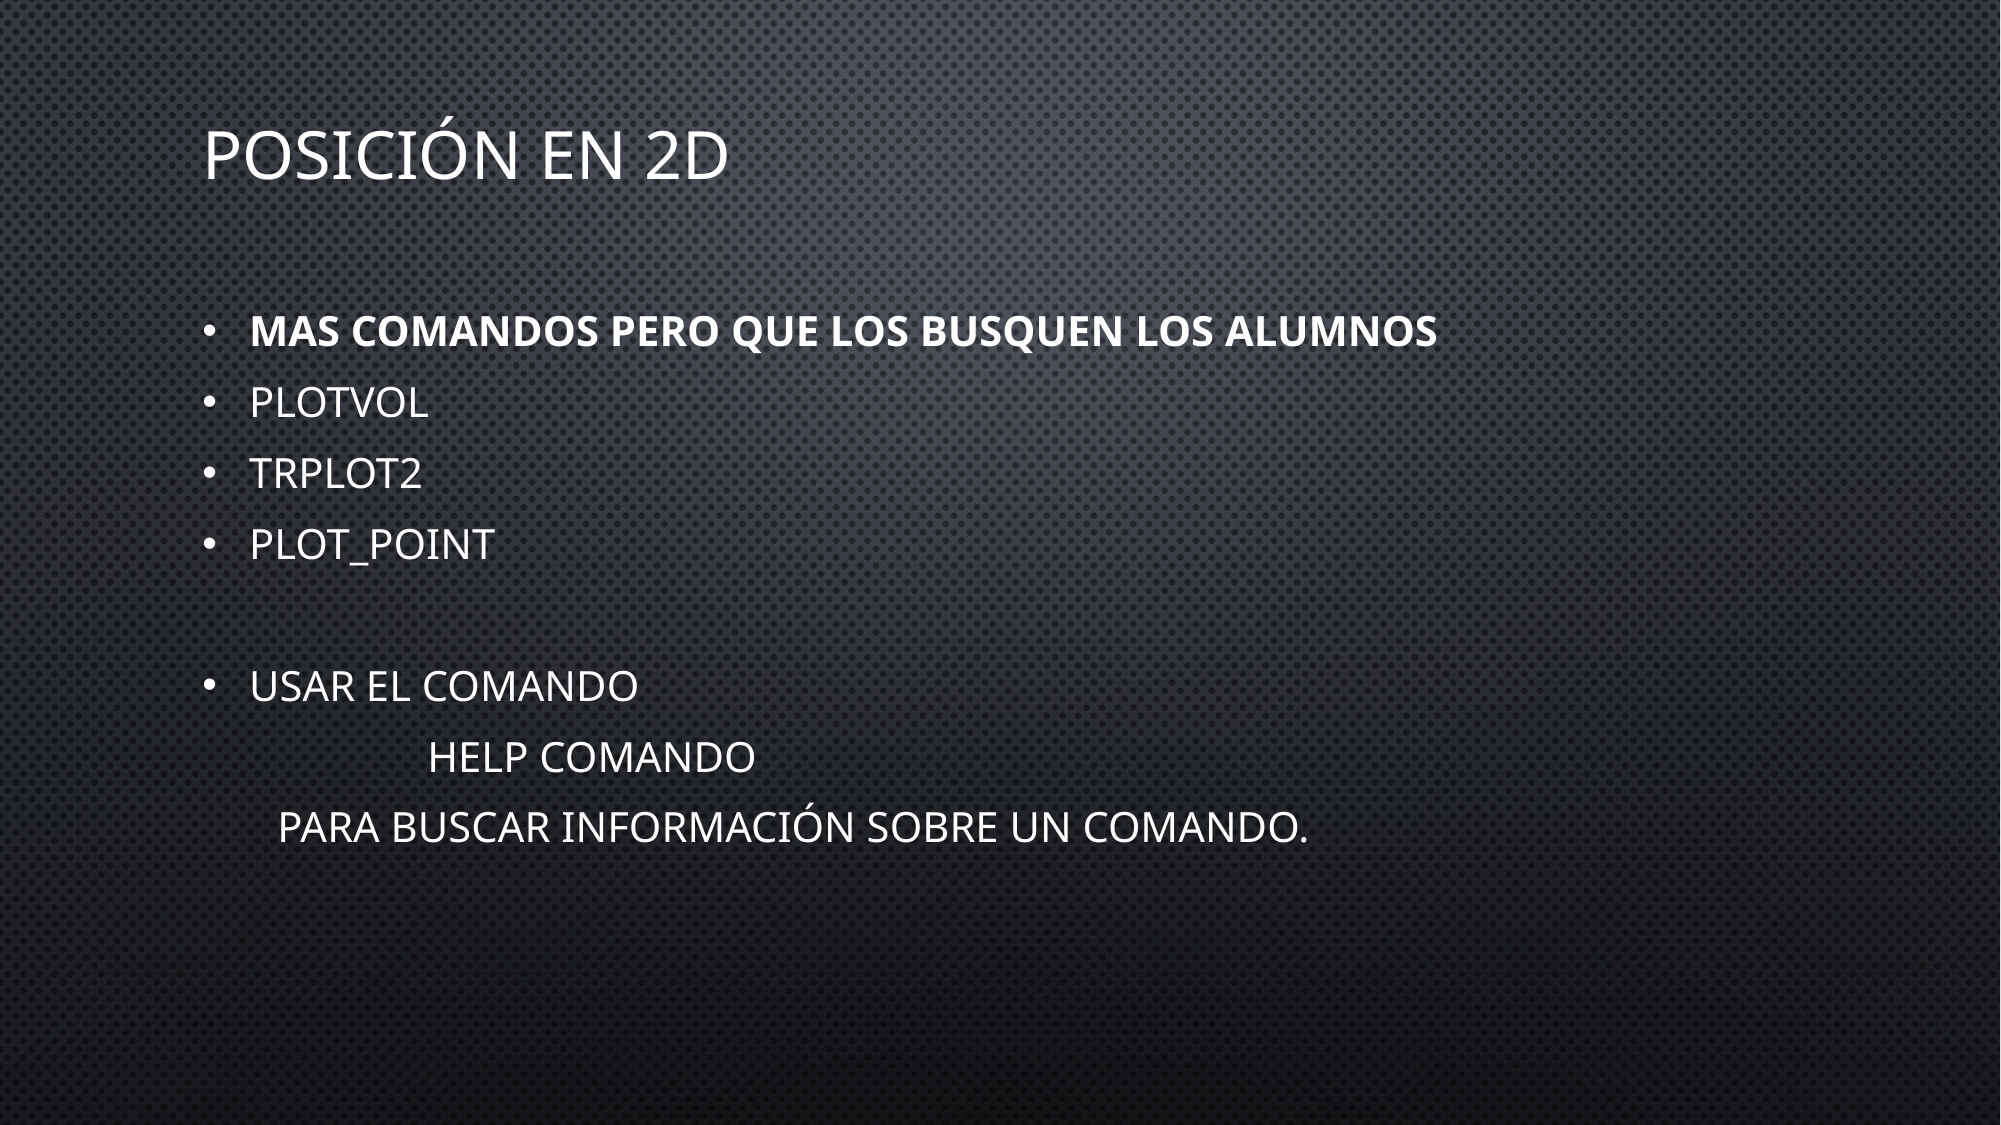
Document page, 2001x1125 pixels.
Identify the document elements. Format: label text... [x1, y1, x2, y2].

list Mas comandos pero que los busquen los alumnos Plotvol Trplot2 plot_point Usar el comando help comando para buscar información sobre un comando. [187, 206, 1813, 950]
title Posición en 2d [187, 99, 1813, 206]
